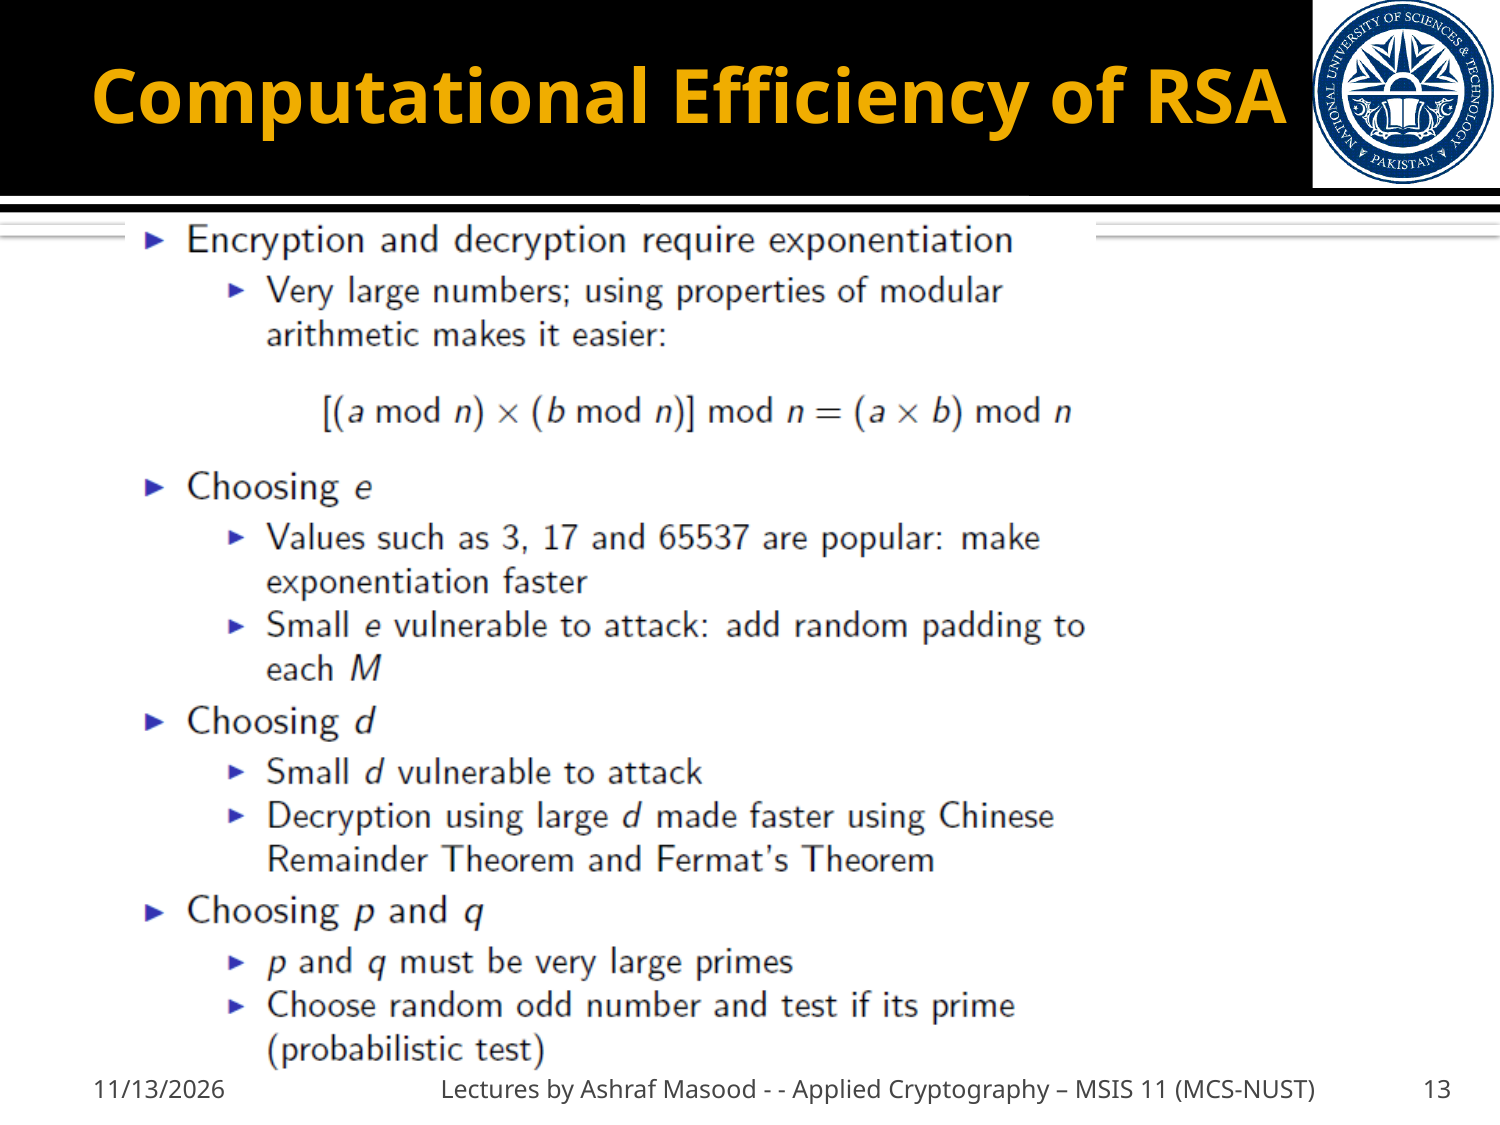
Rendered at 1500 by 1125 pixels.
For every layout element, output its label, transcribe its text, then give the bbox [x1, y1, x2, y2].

footer Lectures by Ashraf Masood - - Applied Cryptography – MSIS 11 (MCS-NUST) [433, 1062, 1337, 1108]
picture [124, 215, 1096, 1075]
slide_number 13 [1345, 1062, 1467, 1108]
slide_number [75, 1062, 425, 1108]
title Computational Efficiency of RSA [75, 12, 1313, 175]
picture [1312, 0, 1500, 188]
